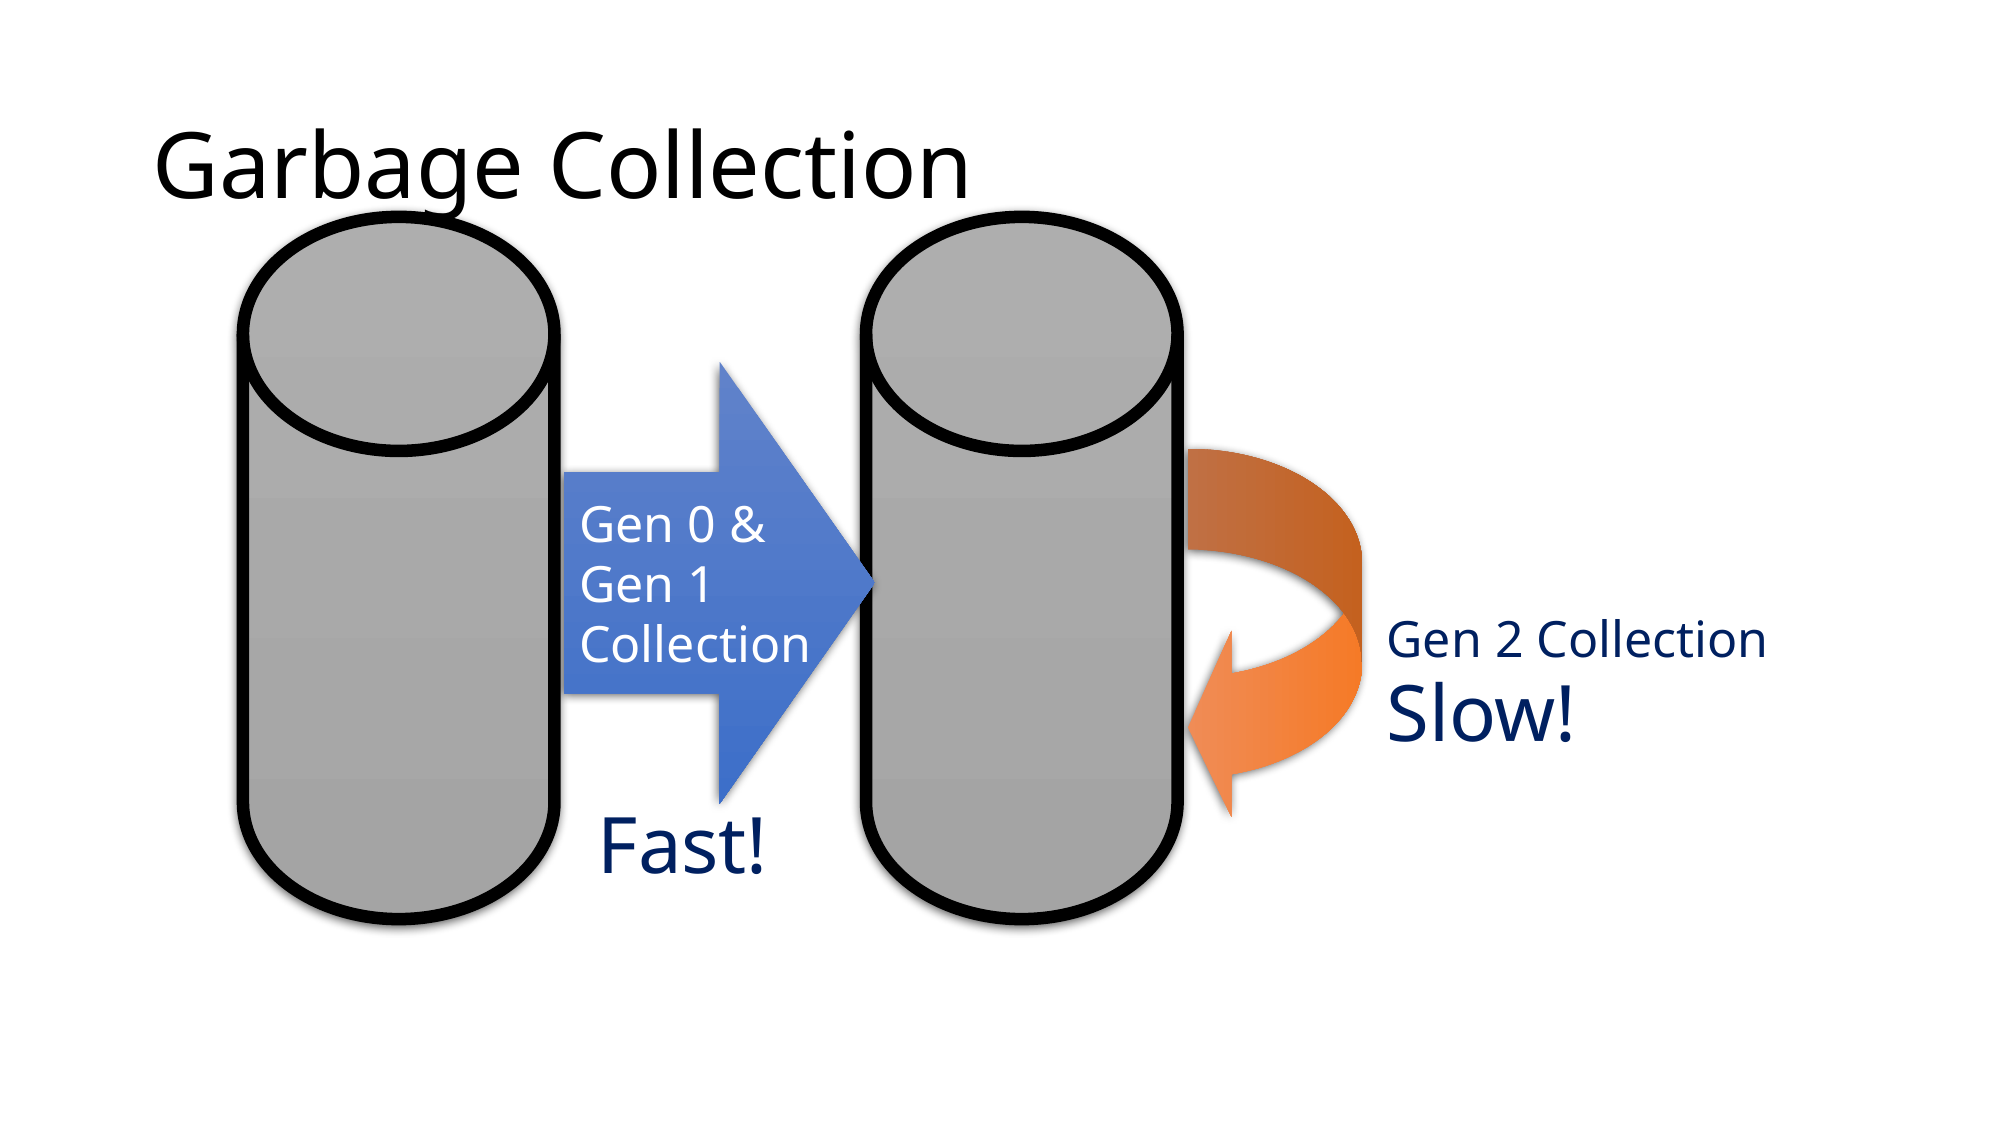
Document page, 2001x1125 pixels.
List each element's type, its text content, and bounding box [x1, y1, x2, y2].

text_box Gen 2 Collection [1371, 599, 1855, 675]
text_box [866, 216, 1178, 920]
text_box Slow! [1371, 655, 1789, 764]
text_box [1187, 448, 1363, 817]
title Garbage Collection [137, 59, 1863, 278]
text_box [242, 278, 555, 920]
text_box Fast! [583, 788, 1000, 897]
text_box Gen 0 & Gen 1 Collection [564, 361, 875, 788]
